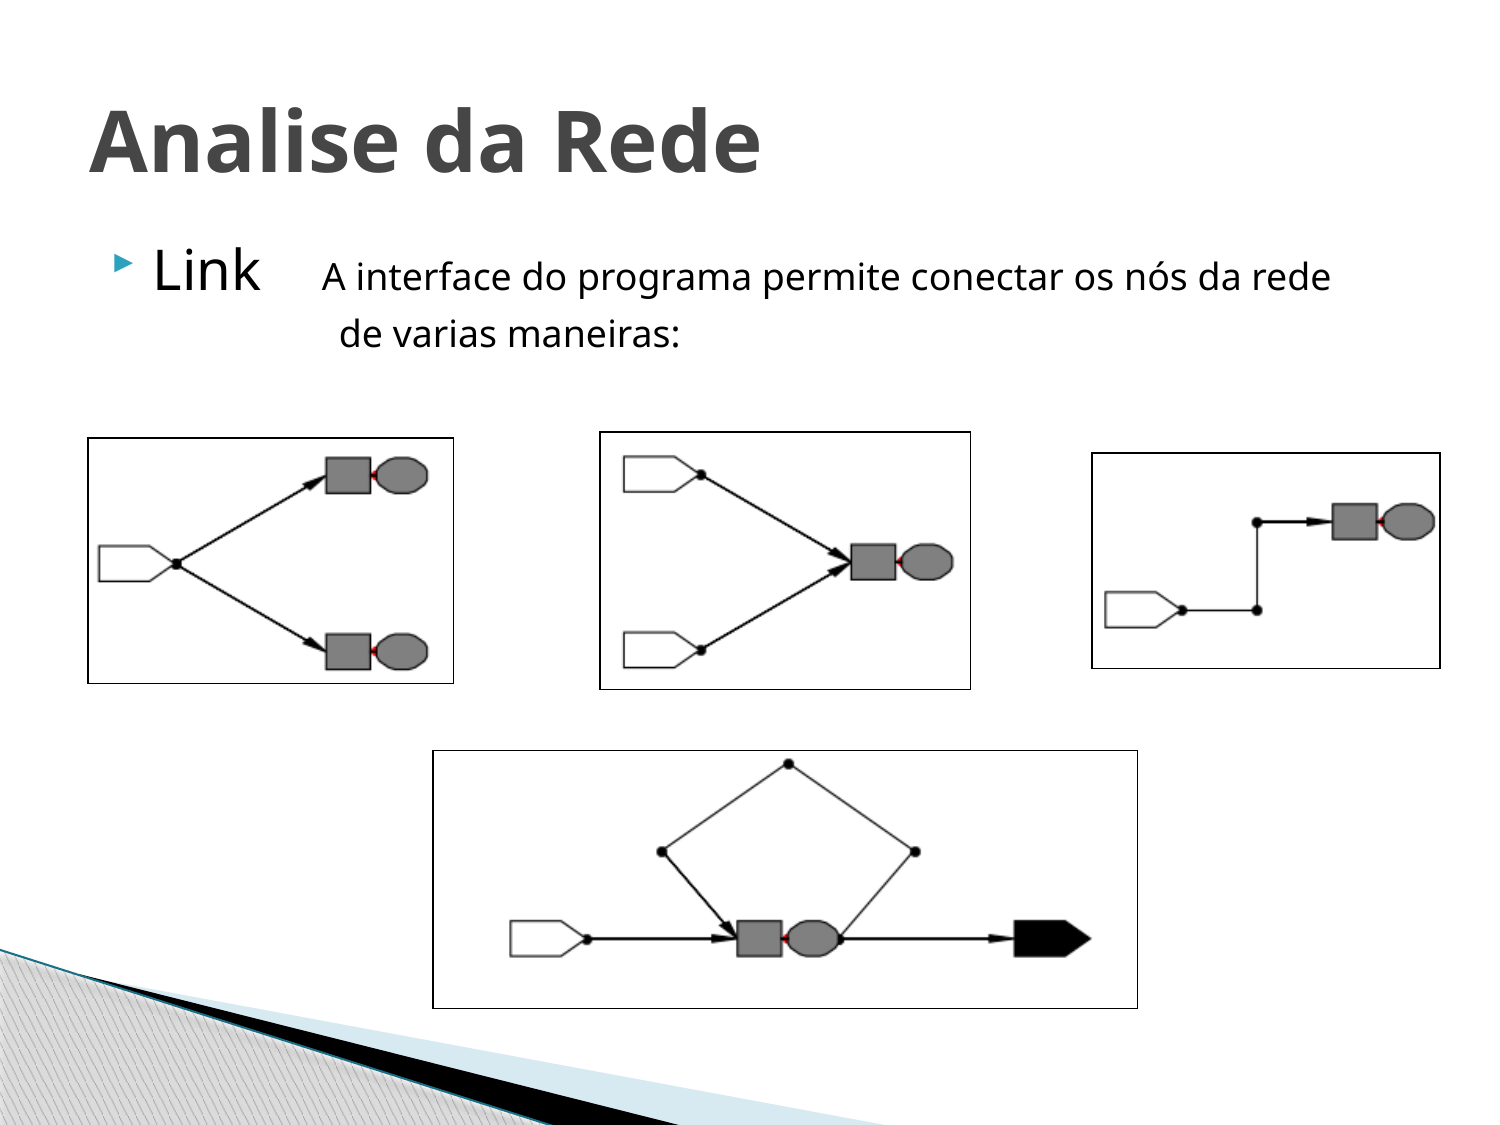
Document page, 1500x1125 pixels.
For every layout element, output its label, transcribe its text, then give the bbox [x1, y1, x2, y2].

title Analise da Rede [75, 45, 1425, 233]
picture [88, 438, 453, 683]
picture [433, 751, 1137, 1008]
picture [1092, 453, 1440, 669]
list Link A interface do programa permite conectar os nós da rede de varias maneiras: [78, 226, 1500, 374]
picture [600, 432, 970, 690]
